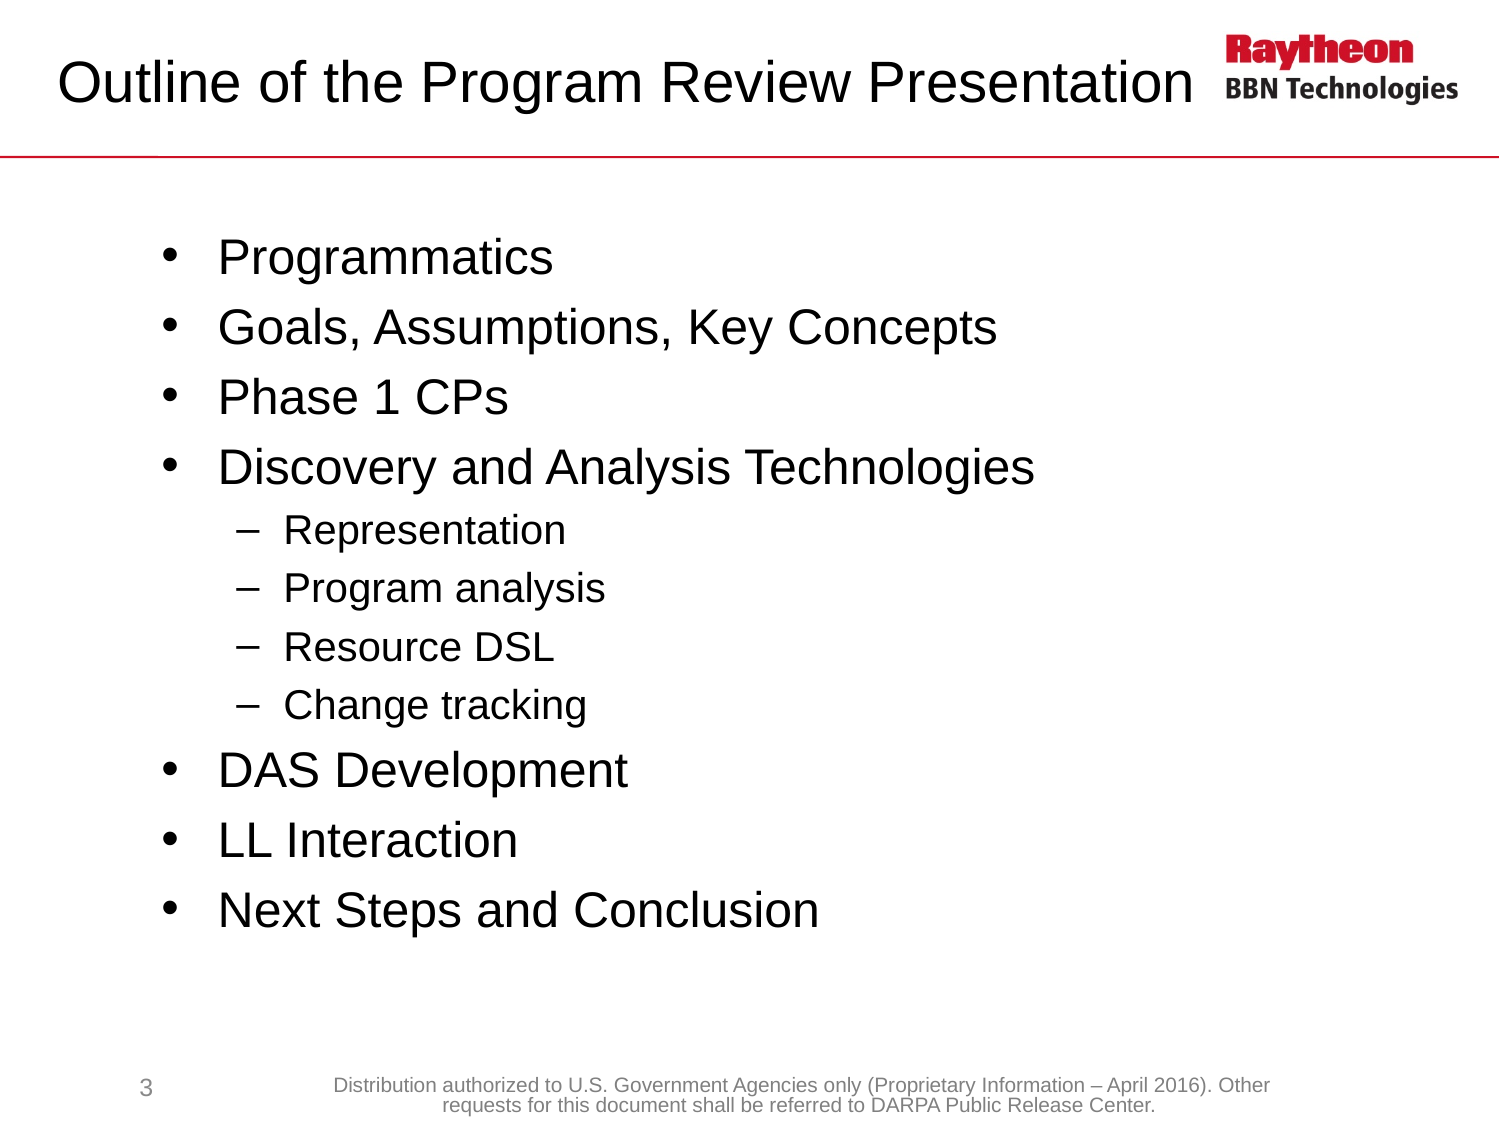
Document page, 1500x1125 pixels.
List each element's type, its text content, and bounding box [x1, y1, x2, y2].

picture [1222, 31, 1460, 108]
list Programmatics Goals, Assumptions, Key Concepts Phase 1 CPs Discovery and Analysis Technologies Representation Program analysis Resource DSL Change tracking DAS Development LL Interaction Next Steps and Conclusion [146, 216, 1335, 1024]
title Outline of the Program Review Presentation [42, 44, 1275, 185]
slide_number 3 [42, 1056, 251, 1116]
